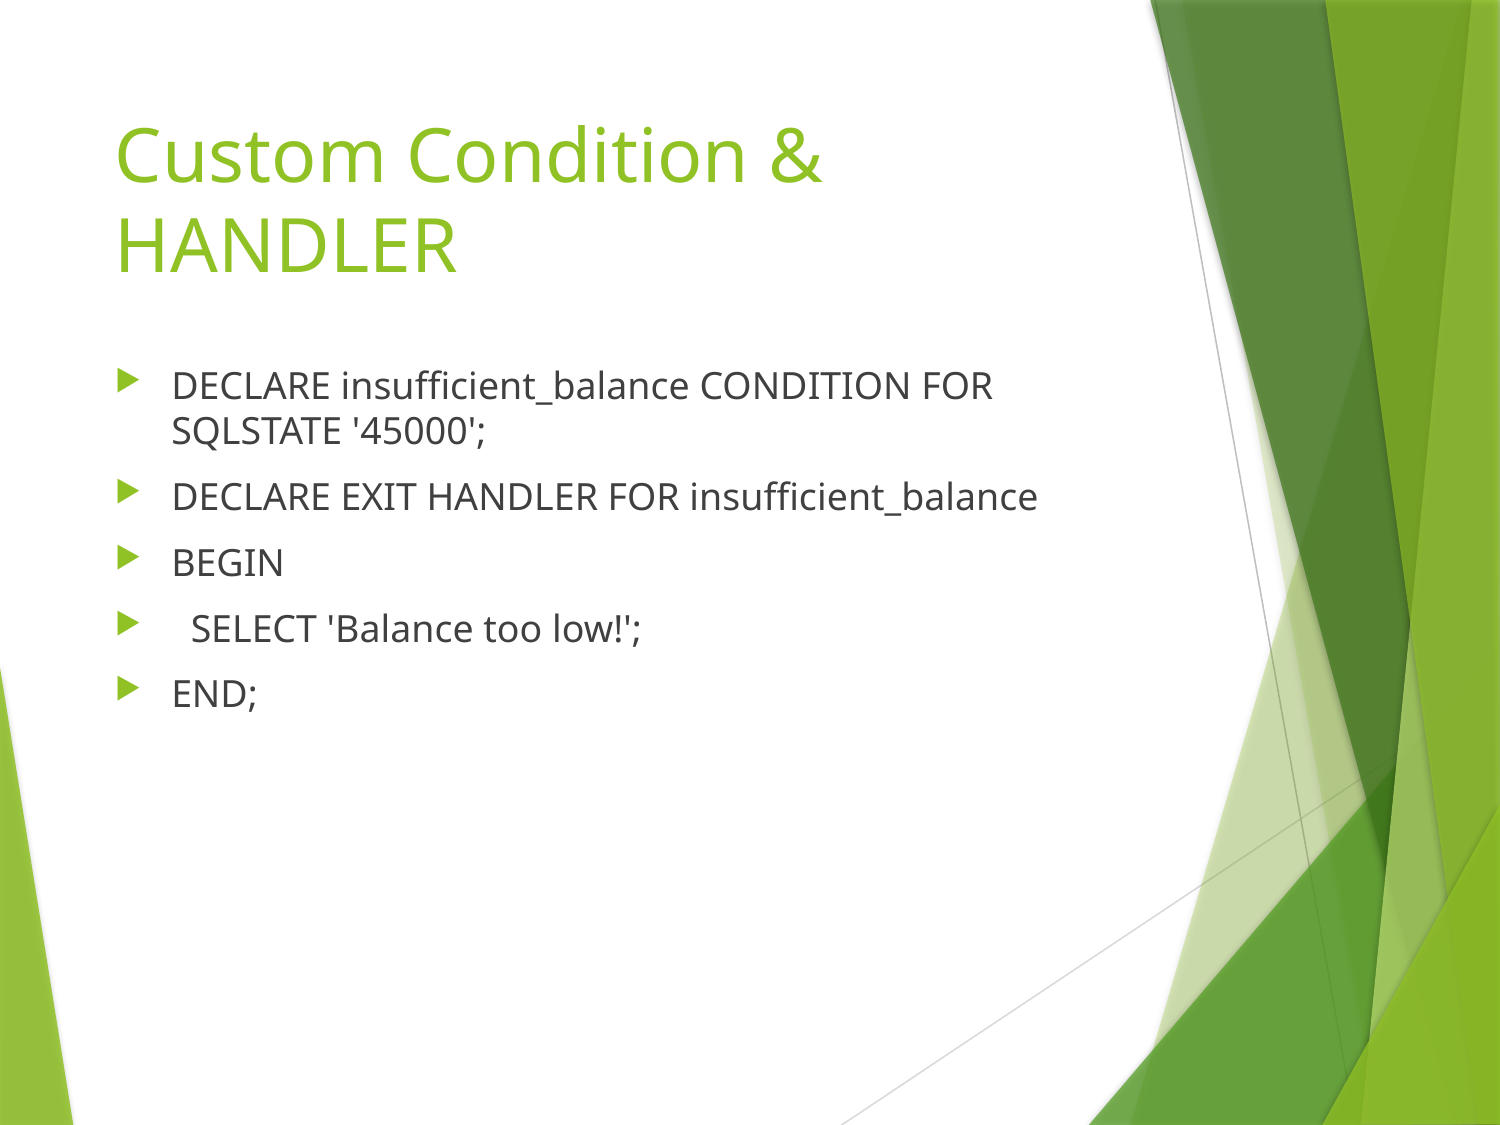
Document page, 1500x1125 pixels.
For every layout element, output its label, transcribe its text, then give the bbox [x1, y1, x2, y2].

list DECLARE insufficient_balance CONDITION FOR SQLSTATE '45000'; DECLARE EXIT HANDLER FOR insufficient_balance BEGIN SELECT 'Balance too low!'; END; [99, 354, 1142, 992]
title Custom Condition & HANDLER [99, 99, 1142, 317]
